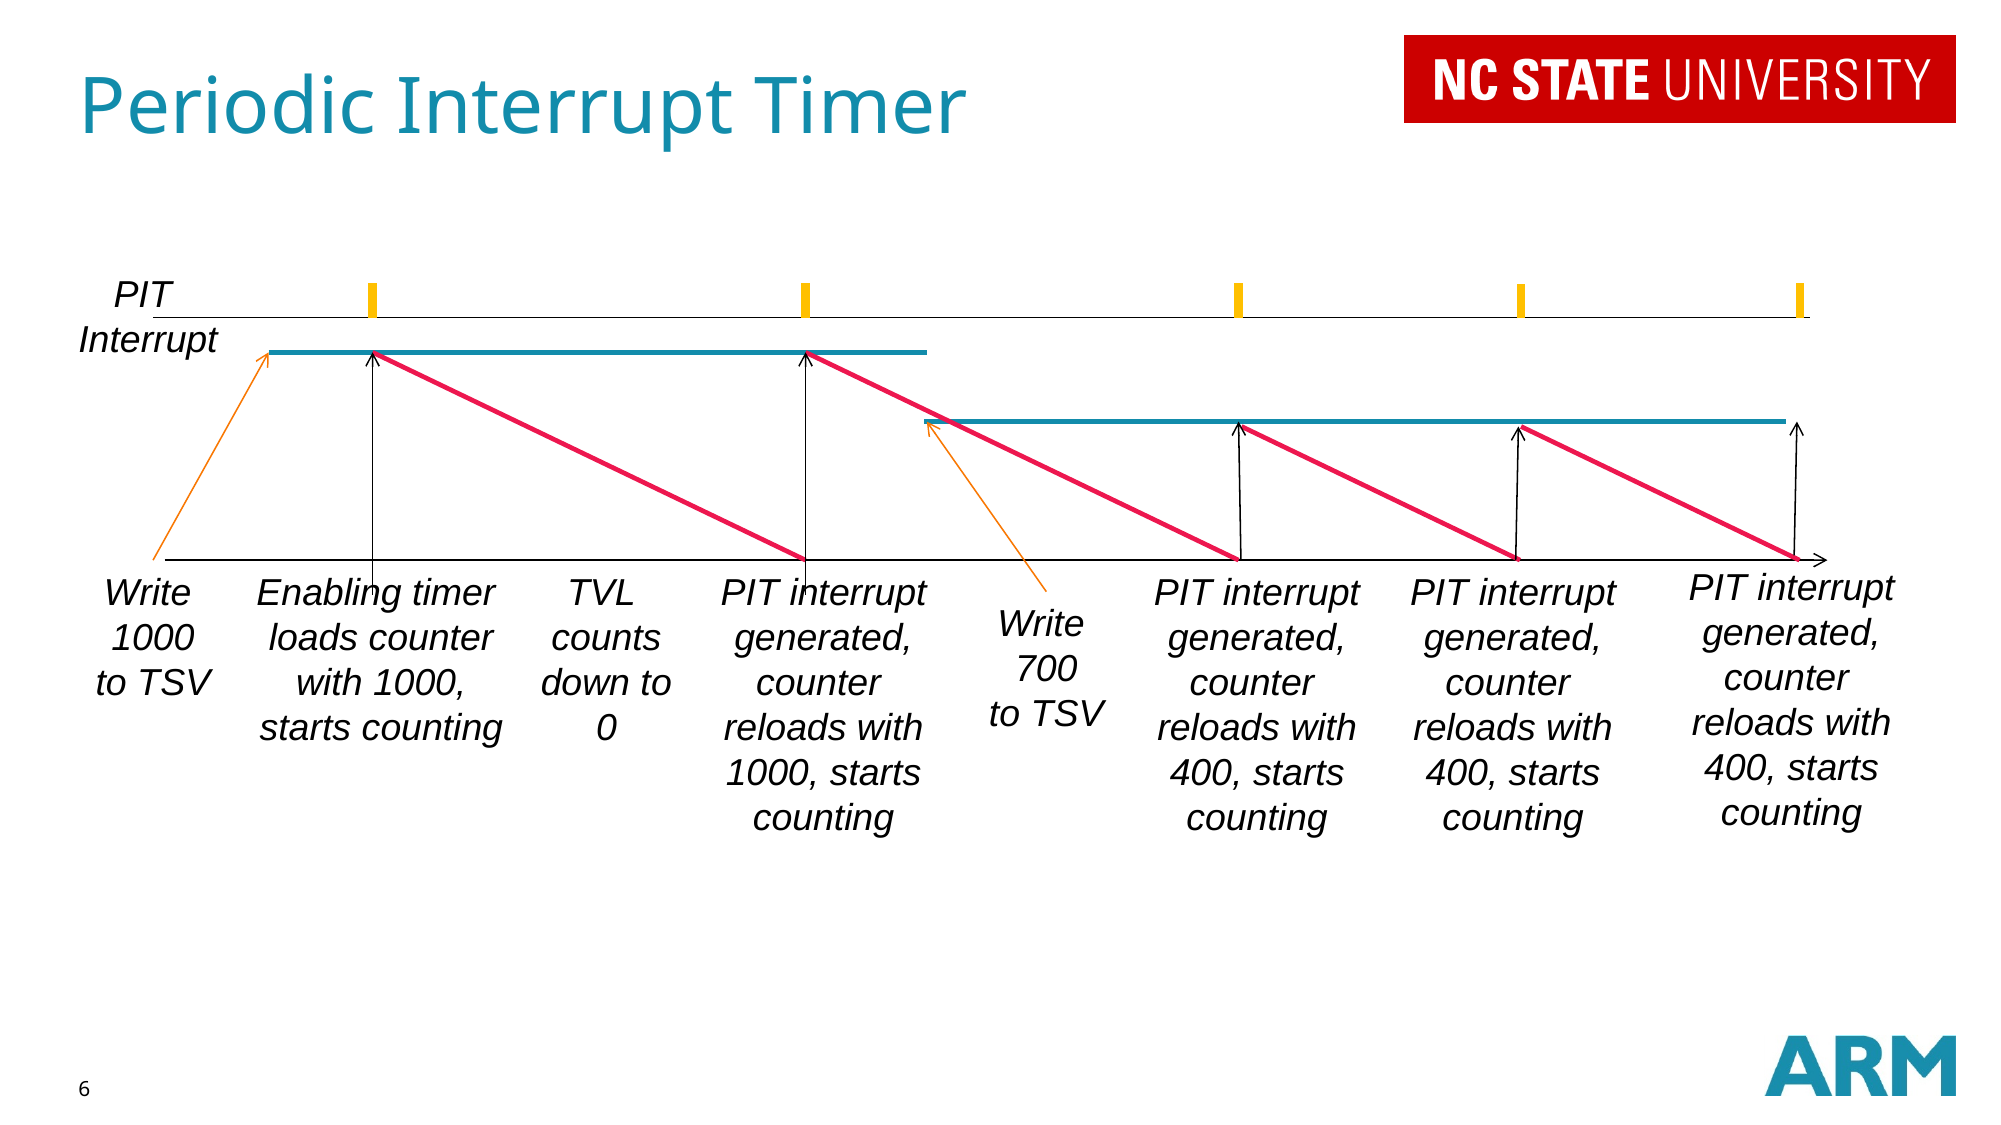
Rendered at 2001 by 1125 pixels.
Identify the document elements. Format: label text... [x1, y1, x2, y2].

title Periodic Interrupt Timer [78, 55, 1910, 150]
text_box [62, 262, 1939, 849]
picture [1404, 35, 1956, 123]
picture [1764, 1035, 1956, 1096]
